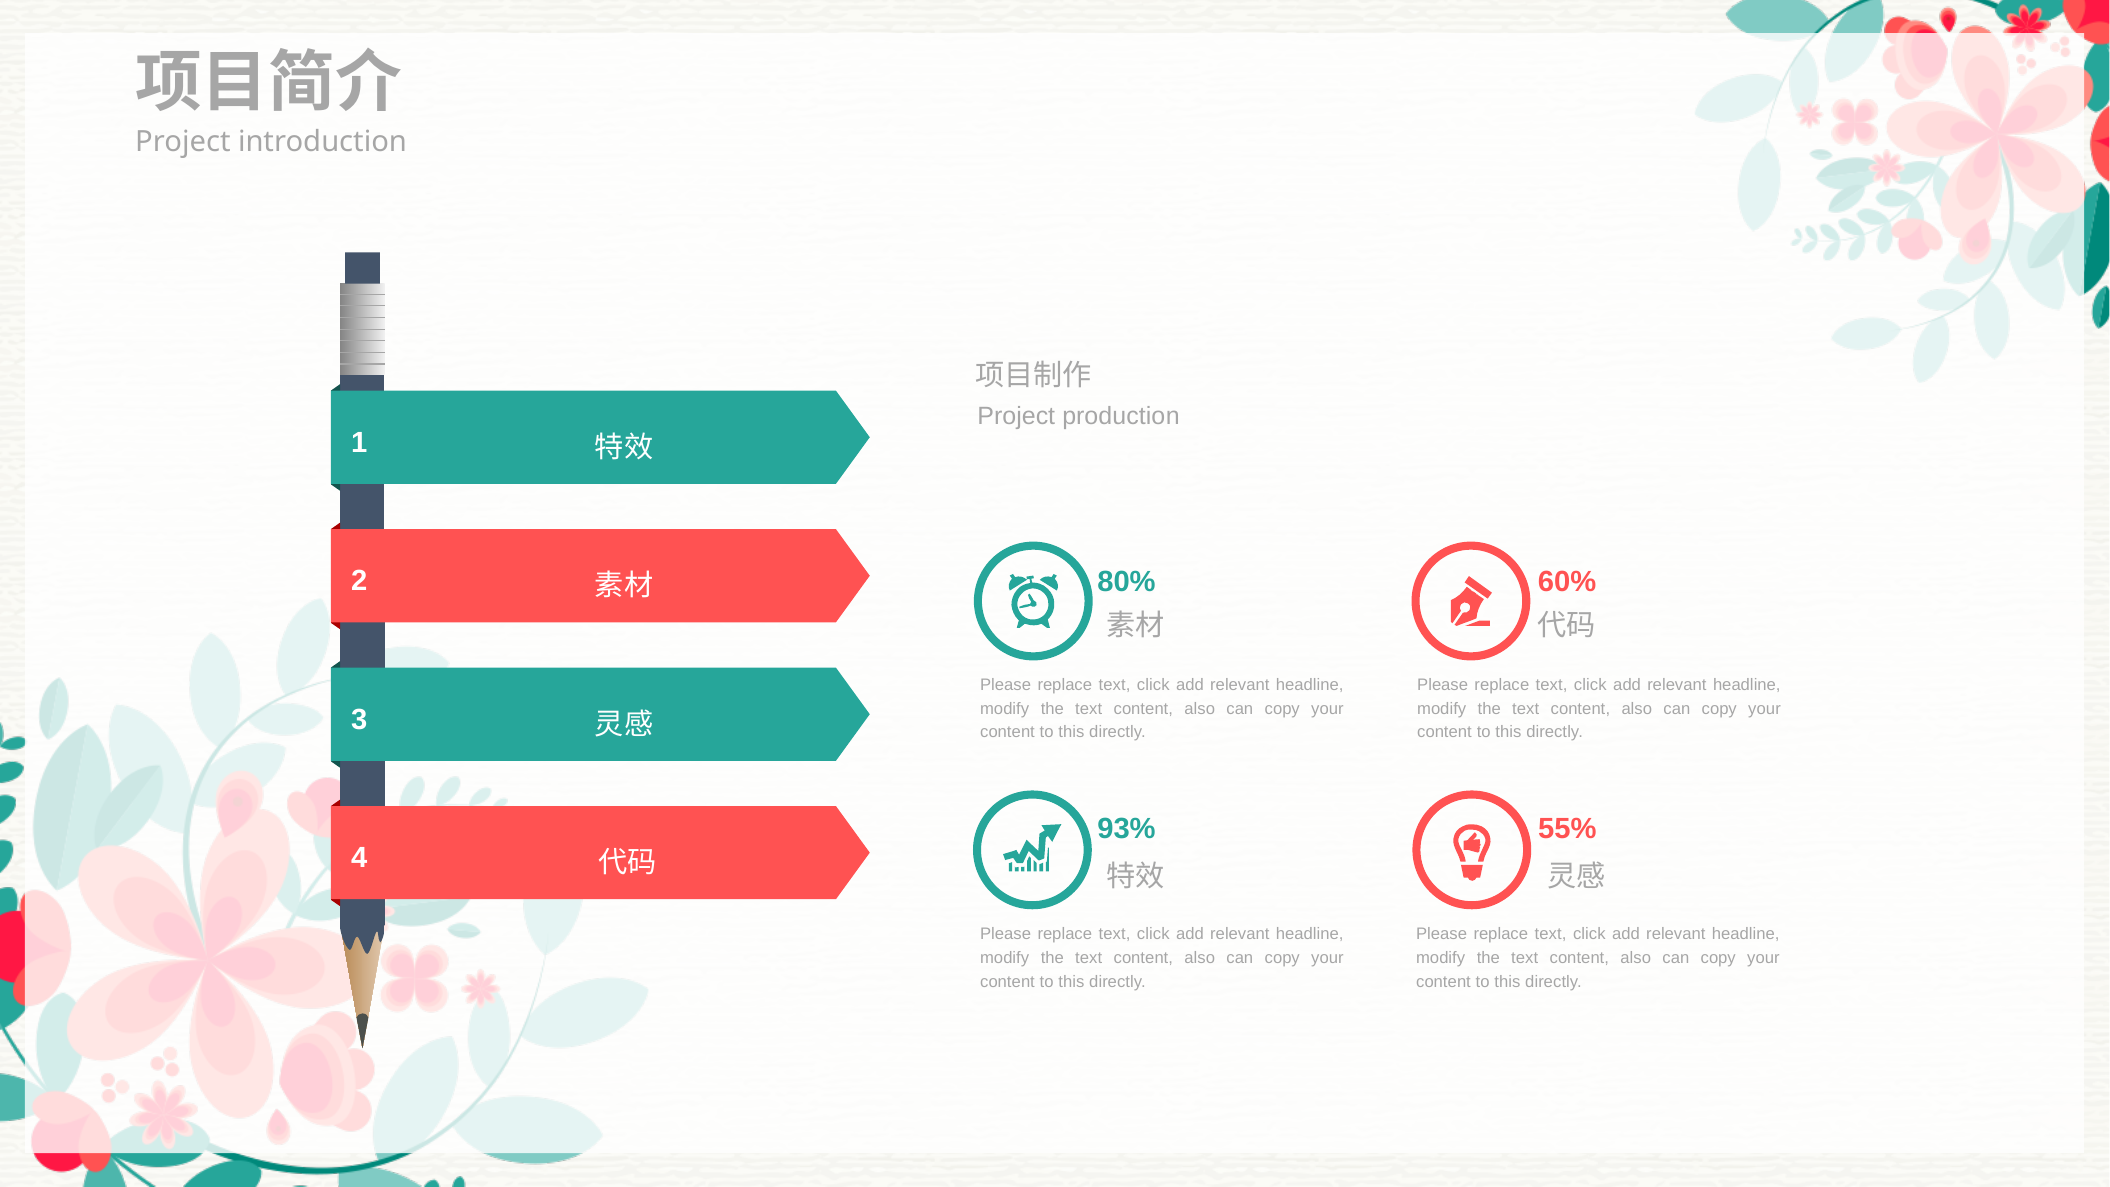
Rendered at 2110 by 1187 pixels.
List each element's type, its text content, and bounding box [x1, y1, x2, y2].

text_box [1410, 540, 1523, 662]
text_box 项目简介 [135, 38, 596, 119]
text_box 特效 [1091, 842, 1180, 900]
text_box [330, 252, 870, 1049]
text_box [1027, 856, 1031, 872]
text_box [1450, 576, 1492, 626]
text_box [1039, 573, 1058, 591]
text_box 灵感 [1532, 842, 1621, 900]
text_box [1033, 860, 1037, 872]
text_box Please replace text, click add relevant headline, modify the text content, also can copy your content to this directly. [1401, 912, 1795, 999]
text_box [1411, 789, 1532, 911]
text_box Project introduction [135, 122, 596, 158]
text_box [1453, 824, 1491, 862]
text_box [1045, 847, 1049, 872]
text_box 55% [1523, 795, 1612, 853]
text_box Please replace text, click add relevant headline, modify the text content, also can copy your content to this directly. [1402, 662, 1796, 749]
text_box [971, 789, 1091, 911]
text_box Project production [962, 386, 1681, 437]
text_box 代码 [1522, 592, 1612, 649]
text_box Please replace text, click add relevant headline, modify the text content, also can copy your content to this directly. [965, 912, 1359, 999]
text_box 93% [1082, 795, 1171, 853]
text_box 项目制作 [960, 341, 1108, 399]
picture [0, 0, 2110, 1187]
text_box [1008, 573, 1055, 628]
text_box [972, 540, 1091, 662]
text_box 80% [1082, 547, 1171, 605]
text_box [1008, 862, 1013, 872]
text_box [1039, 862, 1044, 872]
text_box [1003, 824, 1062, 864]
text_box 素材 [1091, 592, 1180, 649]
text_box Please replace text, click add relevant headline, modify the text content, also can copy your content to this directly. [965, 662, 1359, 749]
text_box 60% [1523, 547, 1612, 605]
text_box [1460, 864, 1483, 881]
